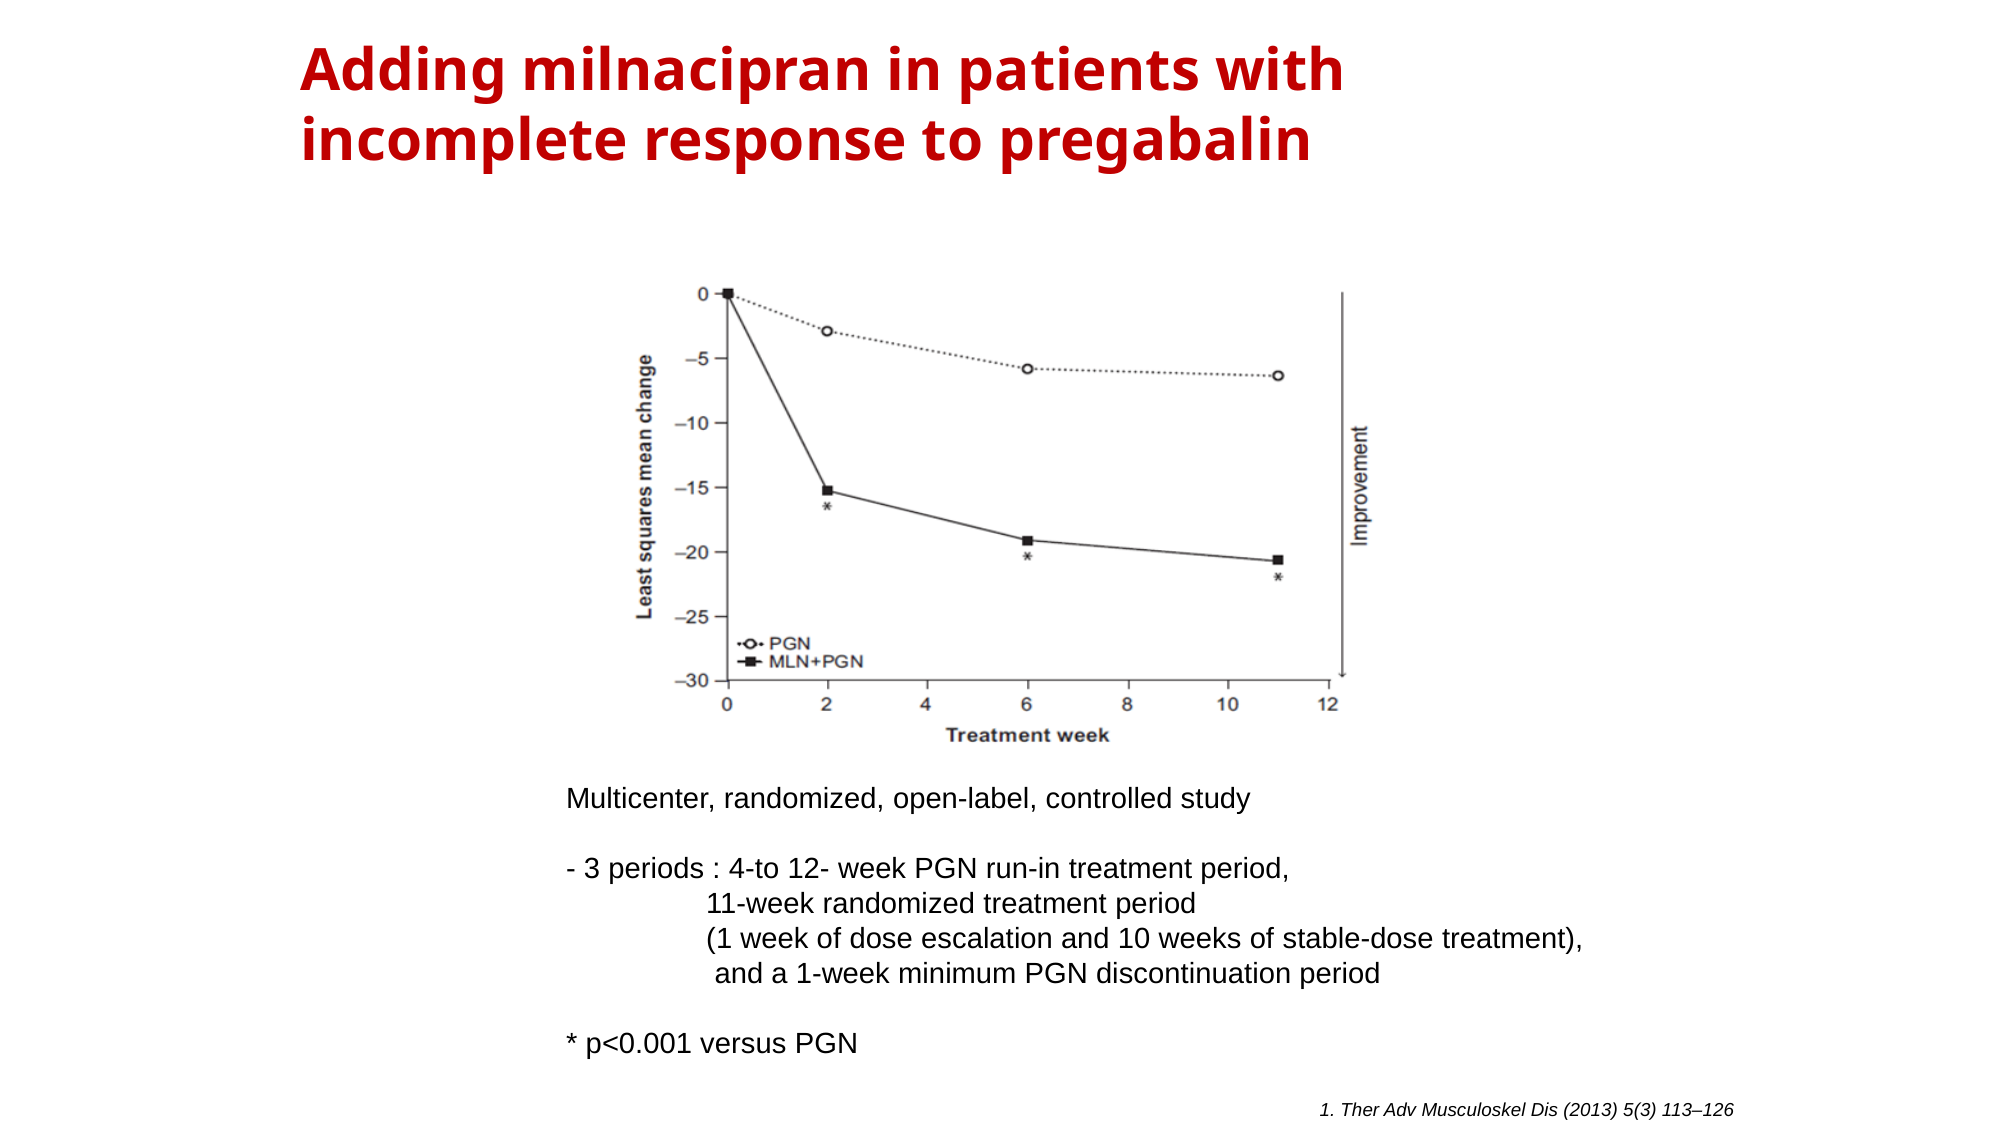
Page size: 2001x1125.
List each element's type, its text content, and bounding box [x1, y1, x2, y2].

text_box Multicenter, randomized, open-label, controlled study - 3 periods : 4-to 12- week PGN run-in treatment period, 11-week randomized treatment period (1 week of dose escalation and 10 weeks of stable-dose treatment), and a 1-week minimum PGN discontinuation period * p<0.001 versus PGN [551, 771, 1603, 985]
text_box 1. Ther Adv Musculoskel Dis (2013) 5(3) 113–126 [331, 1090, 1749, 1125]
text_box Adding milnacipran in patients with incomplete response to pregabalin [254, 51, 1756, 153]
picture [602, 267, 1399, 764]
